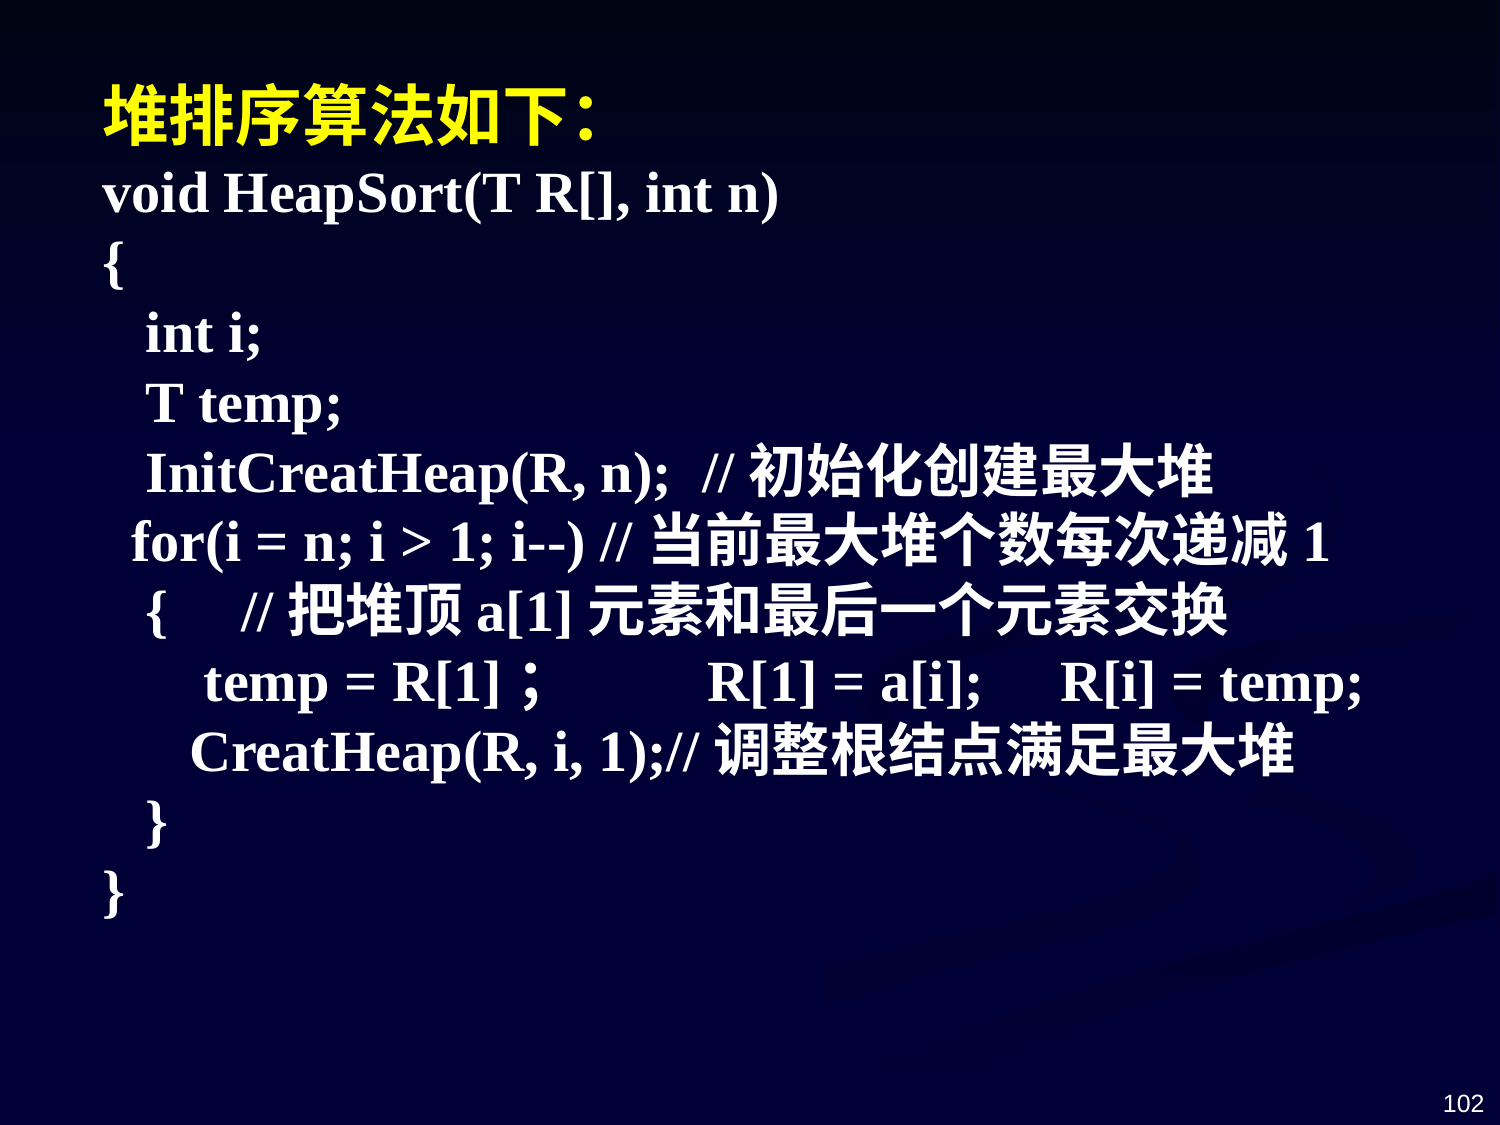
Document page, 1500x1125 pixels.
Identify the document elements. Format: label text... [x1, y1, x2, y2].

slide_number 102 [1149, 1046, 1500, 1125]
text_box 堆排序算法如下： void HeapSort(T R[], int n) { int i; T temp; InitCreatHeap(R, n); //初始化创建最大堆 for(i = n; i > 1; i--) //当前最大堆个数每次递减1 { //把堆顶a[1]元素和最后一个元素交换 temp = R[1]； R[1] = a[i]; R[i] = temp; CreatHeap(R, i, 1);//调整根结点满足最大堆 } } [87, 66, 1500, 931]
